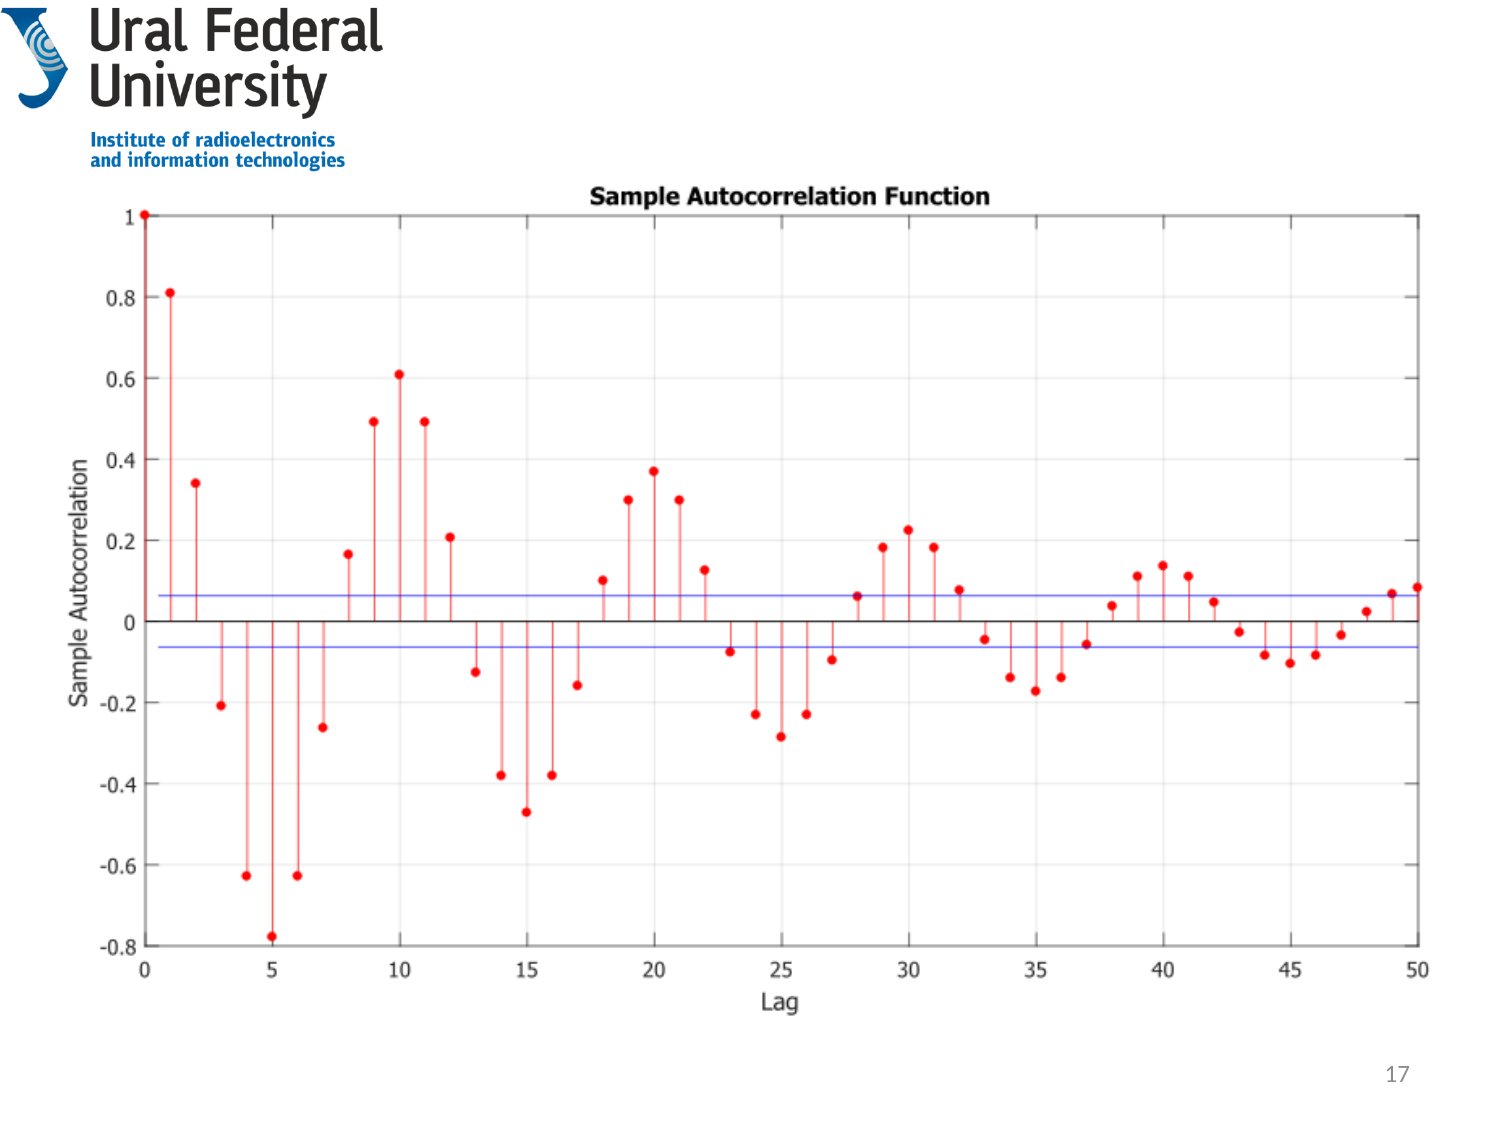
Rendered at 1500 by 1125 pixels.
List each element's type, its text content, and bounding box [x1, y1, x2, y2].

slide_number 17 [1074, 1042, 1425, 1103]
picture [0, 0, 1444, 1024]
